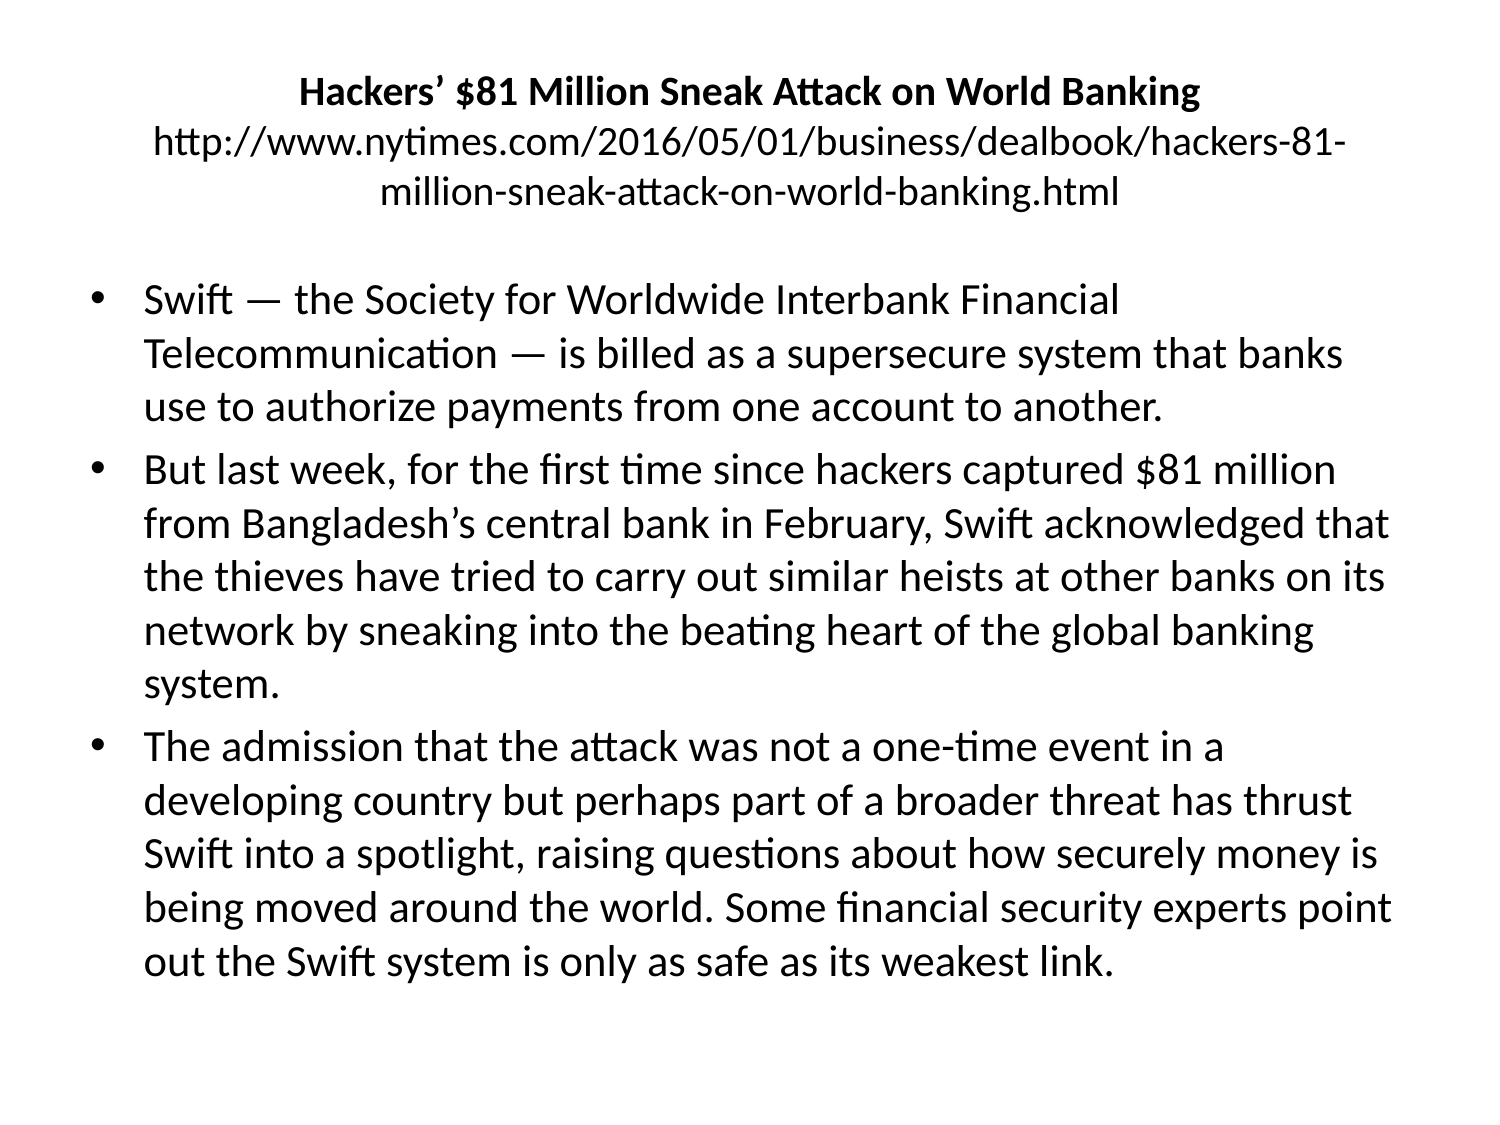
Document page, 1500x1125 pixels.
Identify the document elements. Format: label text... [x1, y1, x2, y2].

list Swift — the Society for Worldwide Interbank Financial Telecommunication — is billed as a supersecure system that banks use to authorize payments from one account to another. But last week, for the first time since hackers captured $81 million from Bangladesh’s central bank in February, Swift acknowledged that the thieves have tried to carry out similar heists at other banks on its network by sneaking into the beating heart of the global banking system. The admission that the attack was not a one-time event in a developing country but perhaps part of a broader threat has thrust Swift into a spotlight, raising questions about how securely money is being moved around the world. Some financial security experts point out the Swift system is only as safe as its weakest link. [75, 262, 1425, 1005]
title Hackers’ $81 Million Sneak Attack on World Banking http://www.nytimes.com/2016/05/01/business/dealbook/hackers-81-million-sneak-attack-on-world-banking.html [75, 45, 1425, 233]
